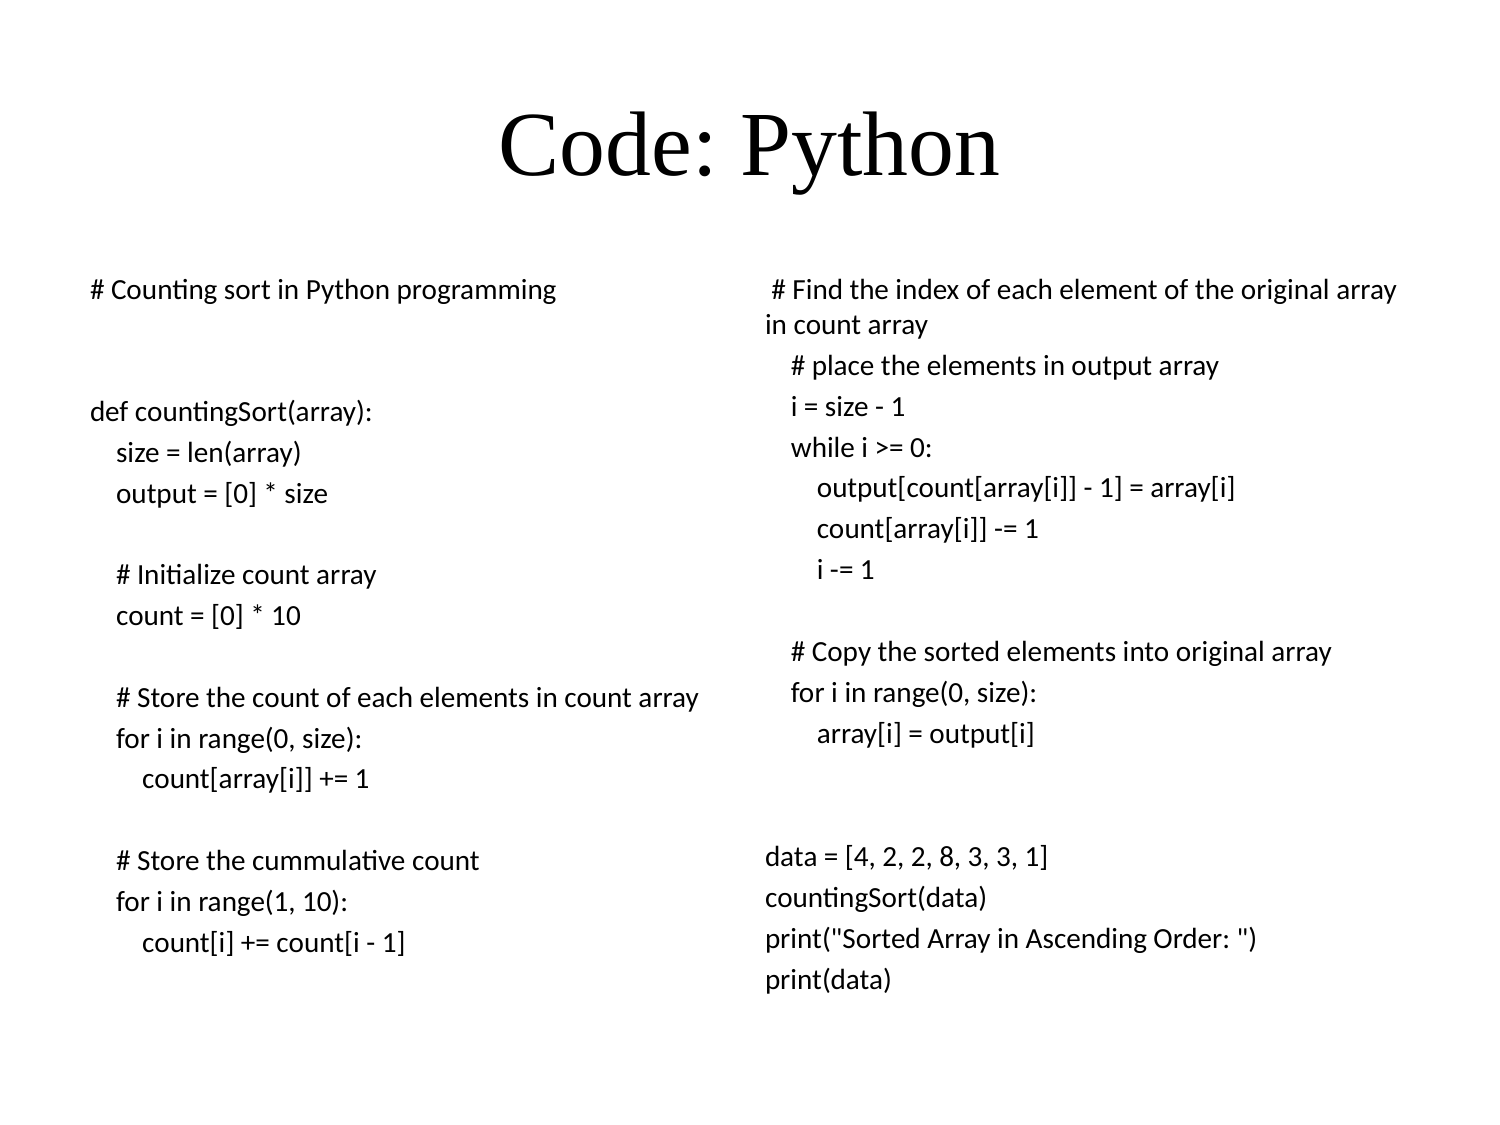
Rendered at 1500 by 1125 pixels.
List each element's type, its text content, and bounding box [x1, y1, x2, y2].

text_box # Find the index of each element of the original array in count array # place the elements in output array i = size - 1 while i >= 0: output[count[array[i]] - 1] = array[i] count[array[i]] -= 1 i -= 1 # Copy the sorted elements into original array for i in range(0, size): array[i] = output[i] data = [4, 2, 2, 8, 3, 3, 1] countingSort(data) print("Sorted Array in Ascending Order: ") print(data) [749, 262, 1425, 1125]
title Code: Python [75, 45, 1425, 233]
list # Counting sort in Python programming def countingSort(array): size = len(array) output = [0] * size # Initialize count array count = [0] * 10 # Store the count of each elements in count array for i in range(0, size): count[array[i]] += 1 # Store the cummulative count for i in range(1, 10): count[i] += count[i - 1] [75, 262, 749, 1125]
